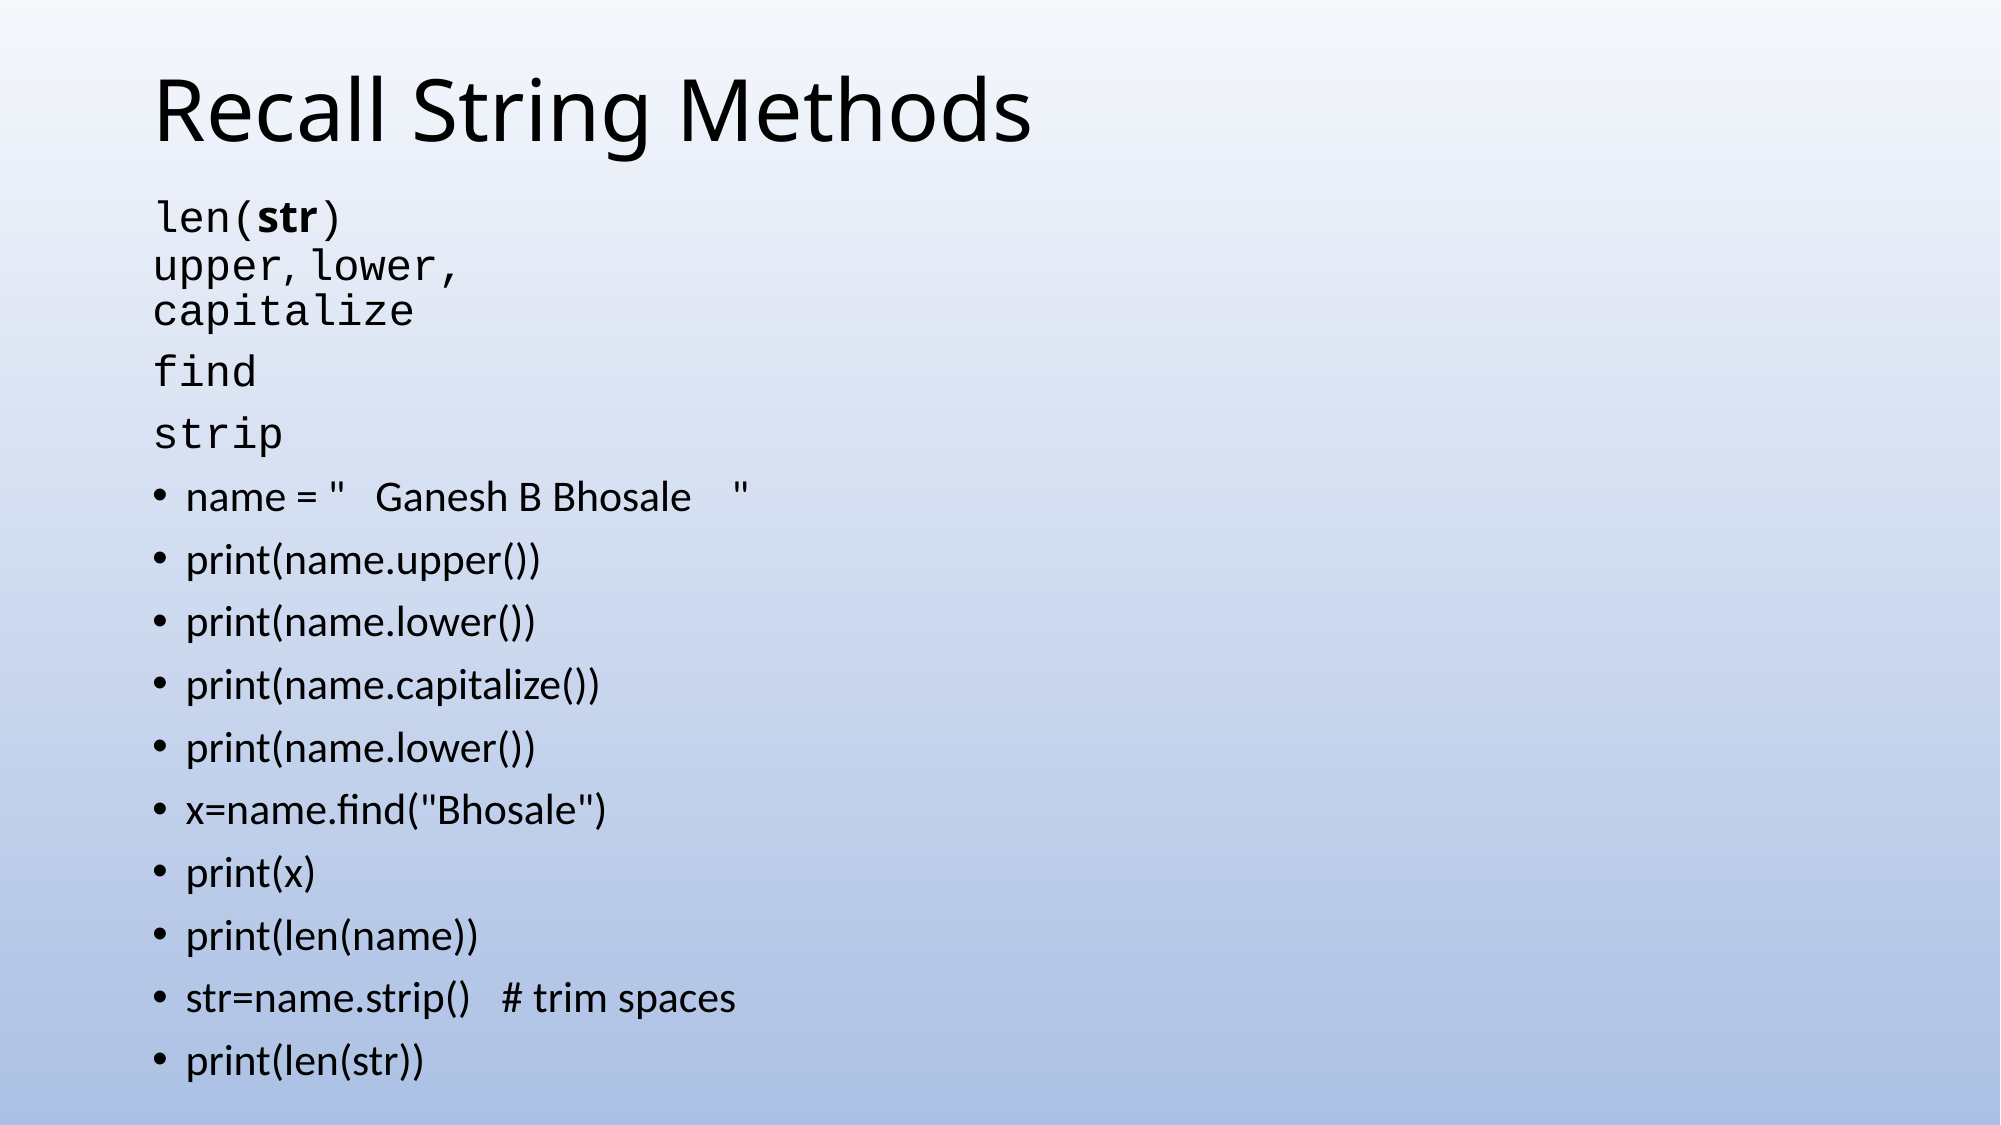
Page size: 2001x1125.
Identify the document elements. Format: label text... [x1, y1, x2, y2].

list len(str) upper, lower, capitalize find strip name = " Ganesh B Bhosale " print(name.upper()) print(name.lower()) print(name.capitalize()) print(name.lower()) x=name.find("Bhosale") print(x) print(len(name)) str=name.strip() # trim spaces print(len(str)) [137, 187, 1863, 1094]
title Recall String Methods [137, 59, 1863, 169]
